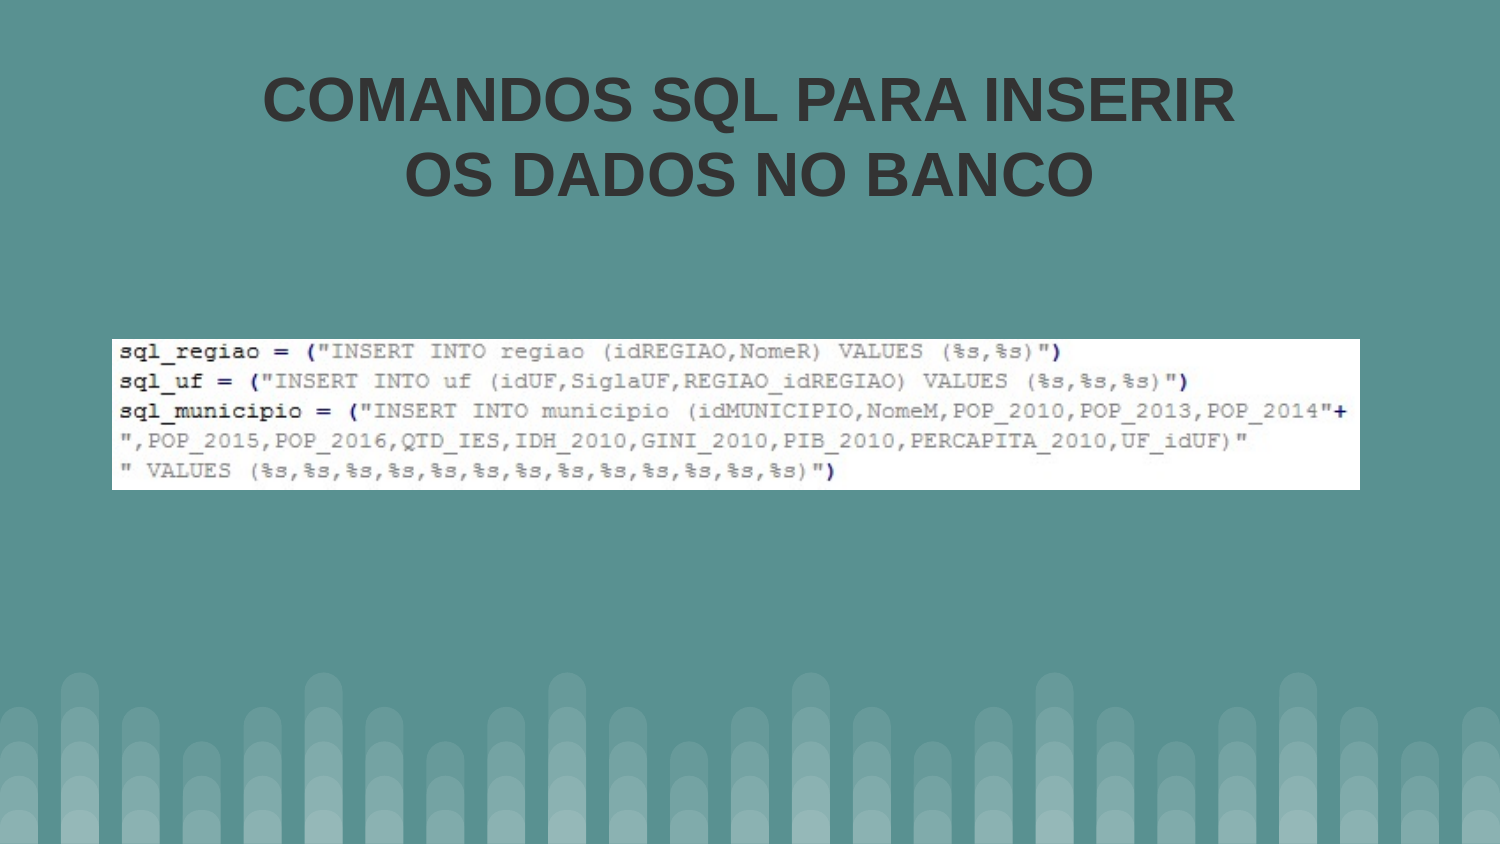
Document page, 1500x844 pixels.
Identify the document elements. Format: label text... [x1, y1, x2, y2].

picture [112, 339, 1360, 490]
title COMANDOS SQL PARA INSERIR OS DADOS NO BANCO [244, 43, 1256, 155]
